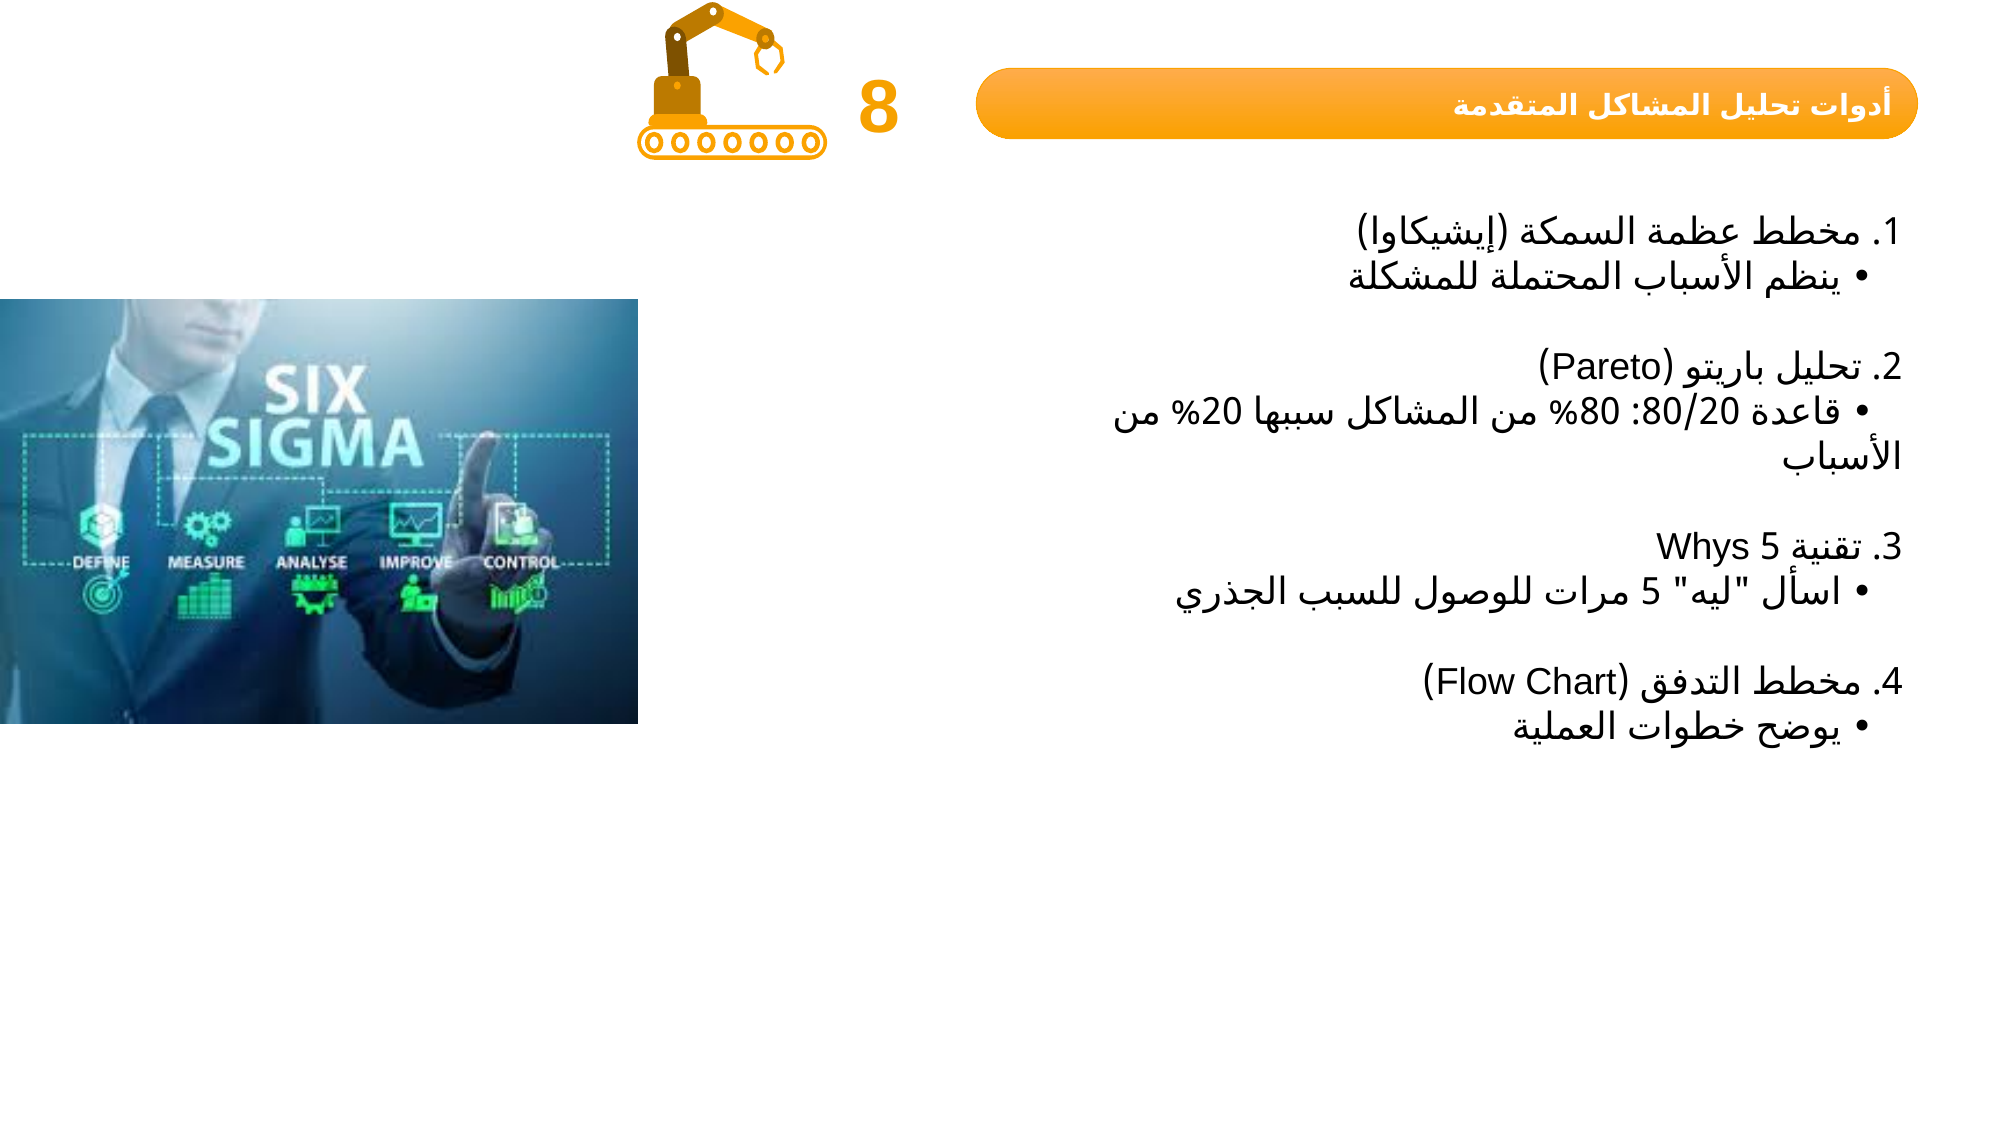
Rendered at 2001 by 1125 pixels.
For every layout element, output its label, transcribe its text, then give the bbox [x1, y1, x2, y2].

picture [0, 299, 638, 724]
text_box 8 [828, 50, 958, 156]
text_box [637, 6, 828, 160]
text_box أدوات تحليل المشاكل المتقدمة [975, 67, 1919, 140]
text_box 1. مخطط عظمة السمكة (إيشيكاوا) • ينظم الأسباب المحتملة للمشكلة 2. تحليل باريتو (Pareto) • قاعدة 80/20: 80% من المشاكل سببها 20% من الأسباب 3. تقنية 5 Whys • اسأل "ليه" 5 مرات للوصول للسبب الجذري 4. مخطط التدفق (Flow Chart) • يوضح خطوات العملية [1077, 199, 1918, 754]
